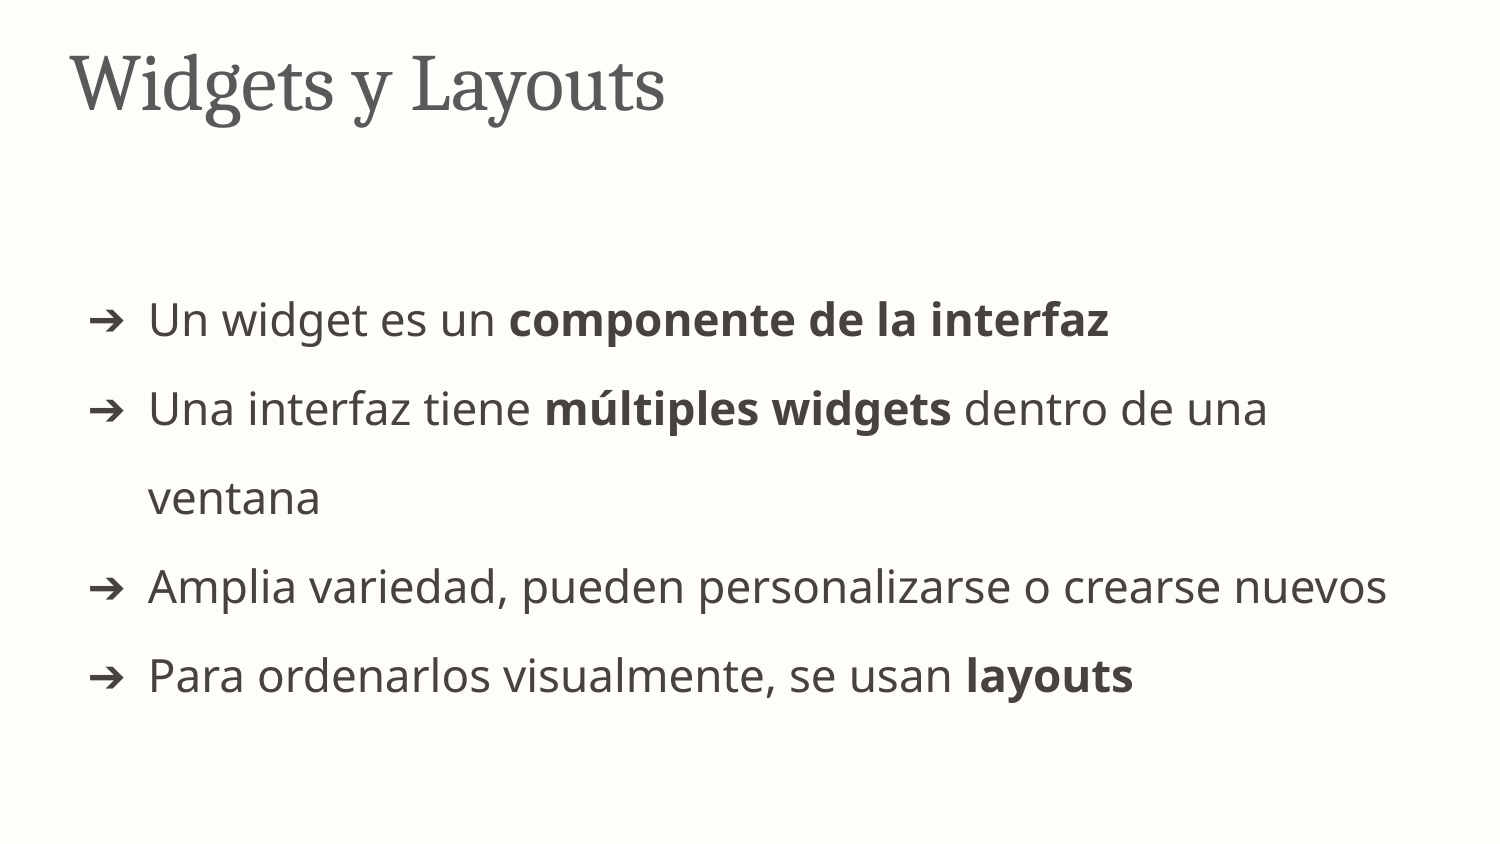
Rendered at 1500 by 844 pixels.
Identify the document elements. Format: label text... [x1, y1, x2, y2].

text_box Widgets y Layouts [55, 14, 1500, 142]
text_box Un widget es un componente de la interfaz Una interfaz tiene múltiples widgets dentro de una ventana Amplia variedad, pueden personalizarse o crearse nuevos Para ordenarlos visualmente, se usan layouts [57, 139, 1442, 819]
